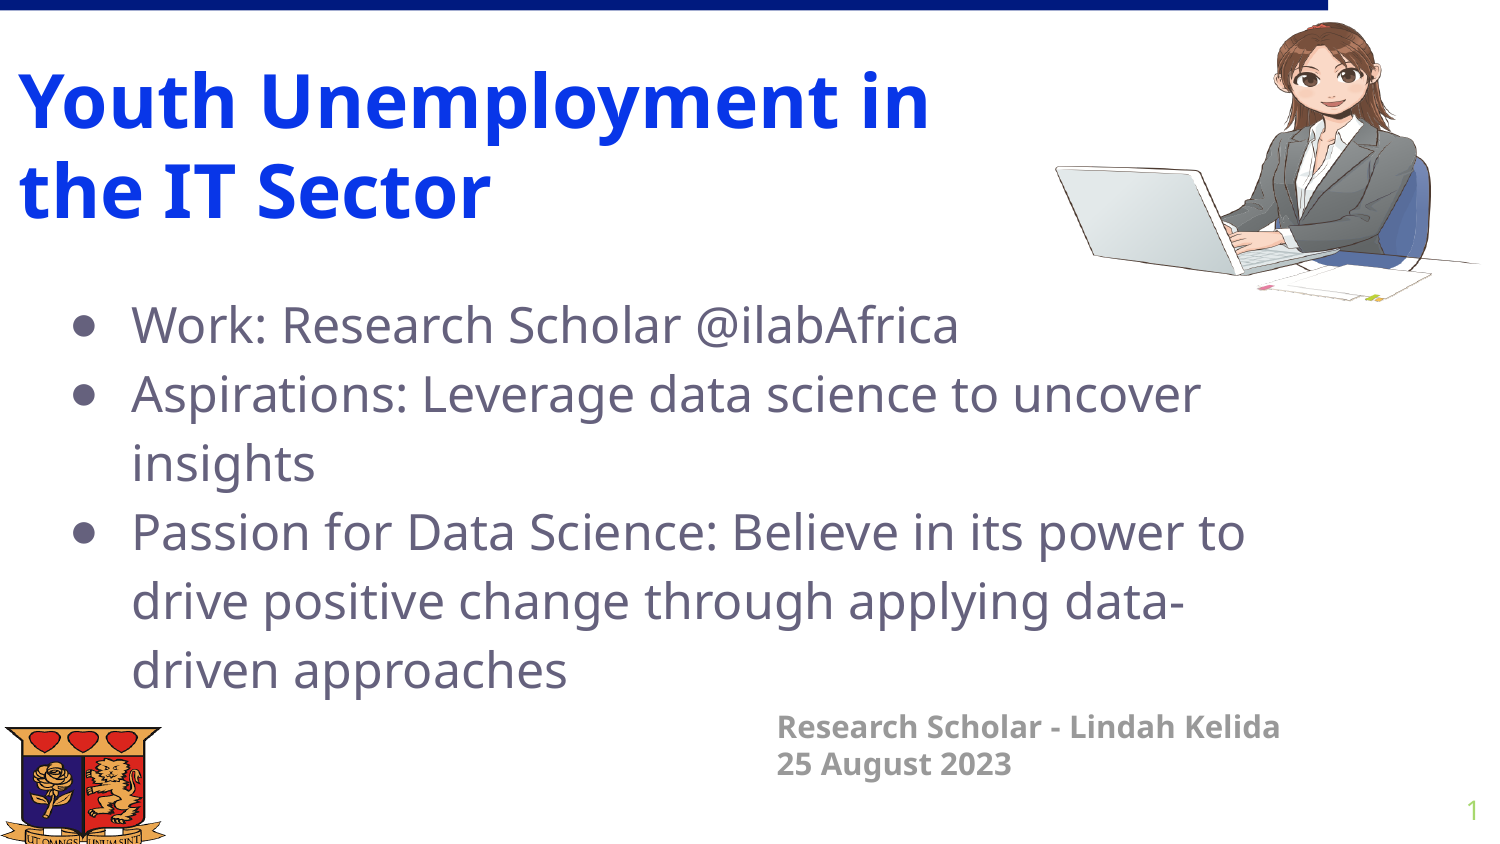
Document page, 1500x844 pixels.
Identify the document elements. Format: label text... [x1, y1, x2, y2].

slide_number ‹#› [1391, 779, 1482, 844]
picture [0, 727, 166, 844]
text_box Research Scholar - Lindah Kelida 25 August 2023 [761, 692, 1470, 799]
title Youth Unemployment in the IT Sector [18, 23, 1046, 234]
text_box Work: Research Scholar @ilabAfrica Aspirations: Leverage data science to uncover insights Passion for Data Science: Believe in its power to drive positive change through applying data-driven approaches [41, 269, 1343, 714]
text_box [0, 0, 1049, 11]
picture [1051, 0, 1482, 325]
